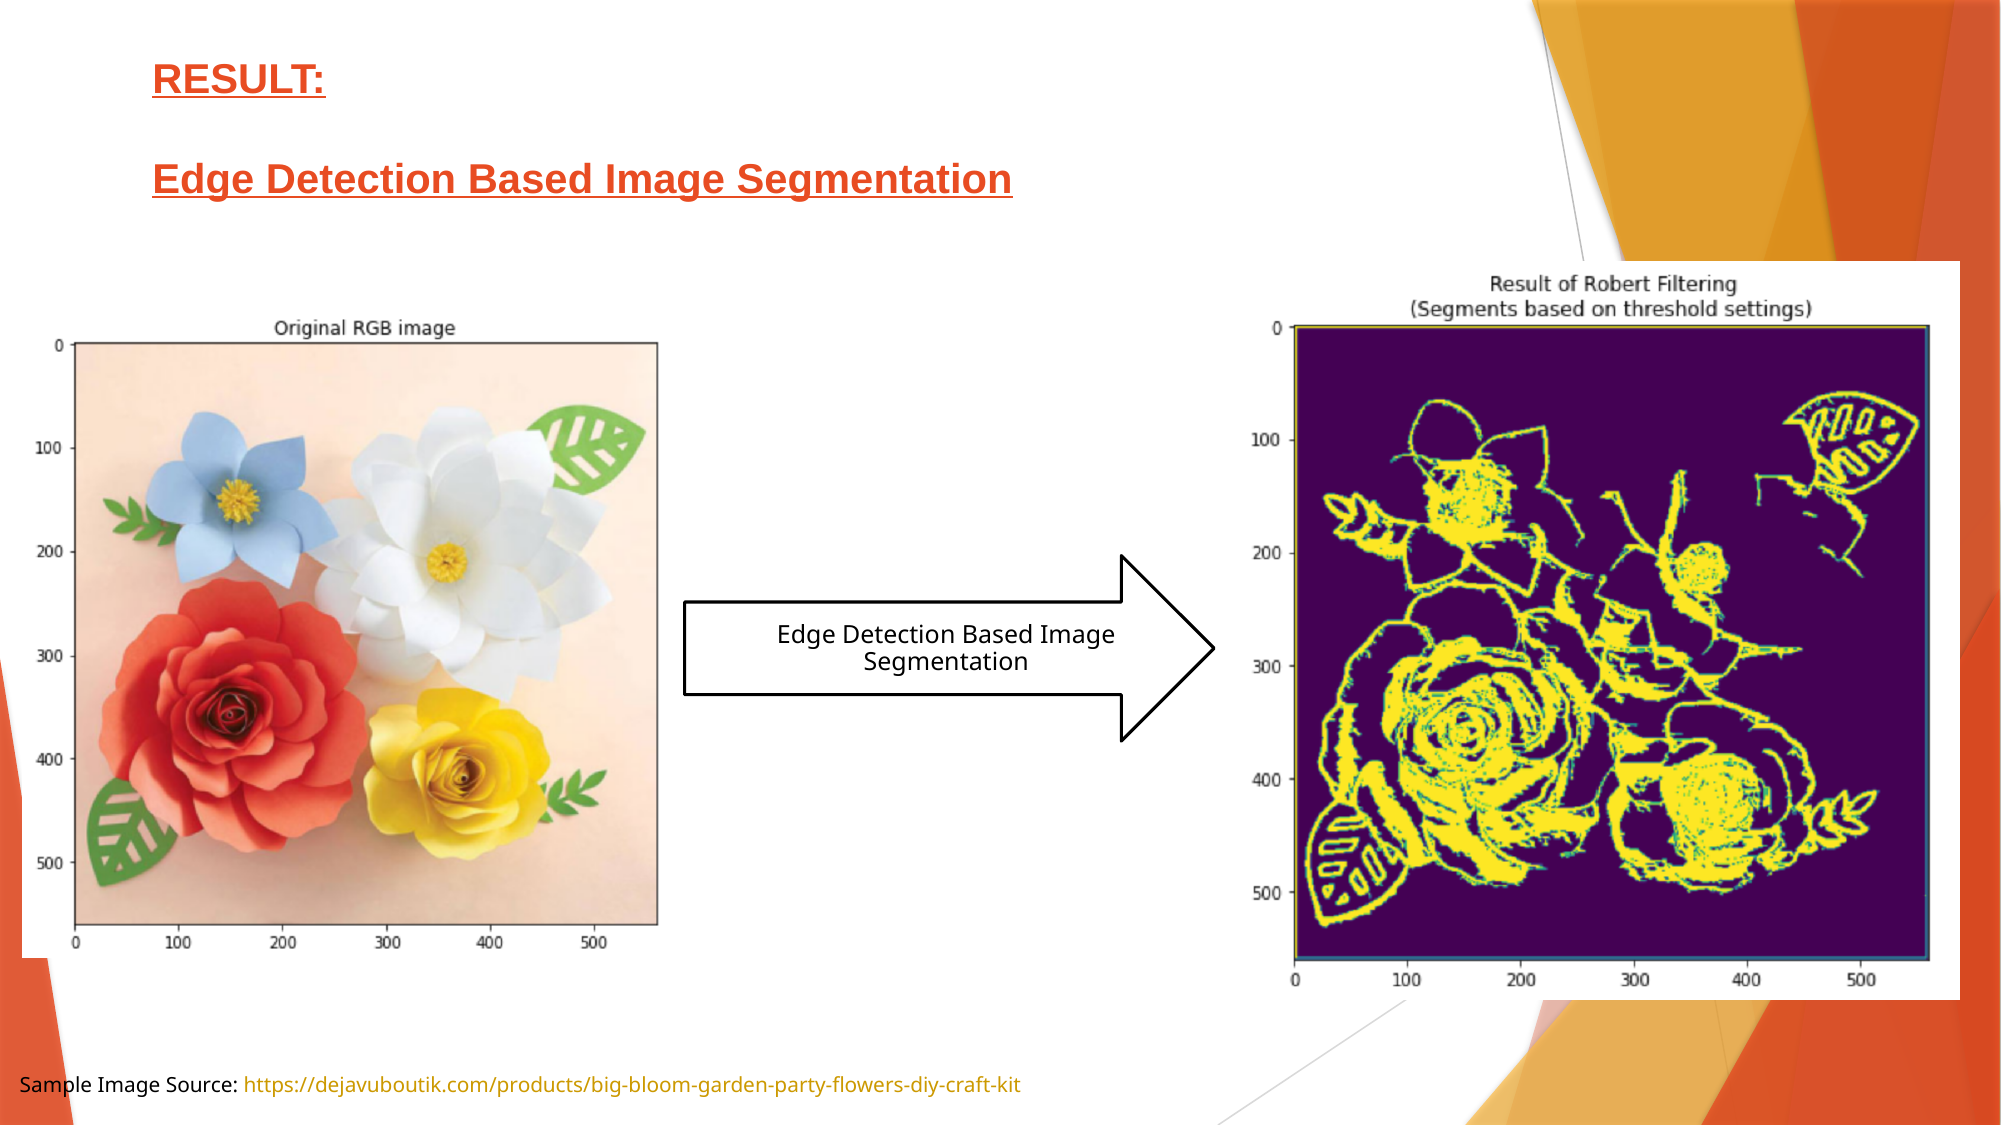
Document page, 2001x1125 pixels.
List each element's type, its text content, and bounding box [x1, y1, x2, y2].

text_box Sample Image Source: https://dejavuboutik.com/products/big-bloom-garden-party-flowers-diy-craft-kit [4, 1064, 1995, 1108]
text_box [684, 551, 1215, 746]
picture [22, 312, 670, 959]
list [137, 211, 1863, 1020]
picture [1229, 261, 1961, 1001]
title RESULT: Edge Detection Based Image Segmentation [137, 44, 1863, 211]
